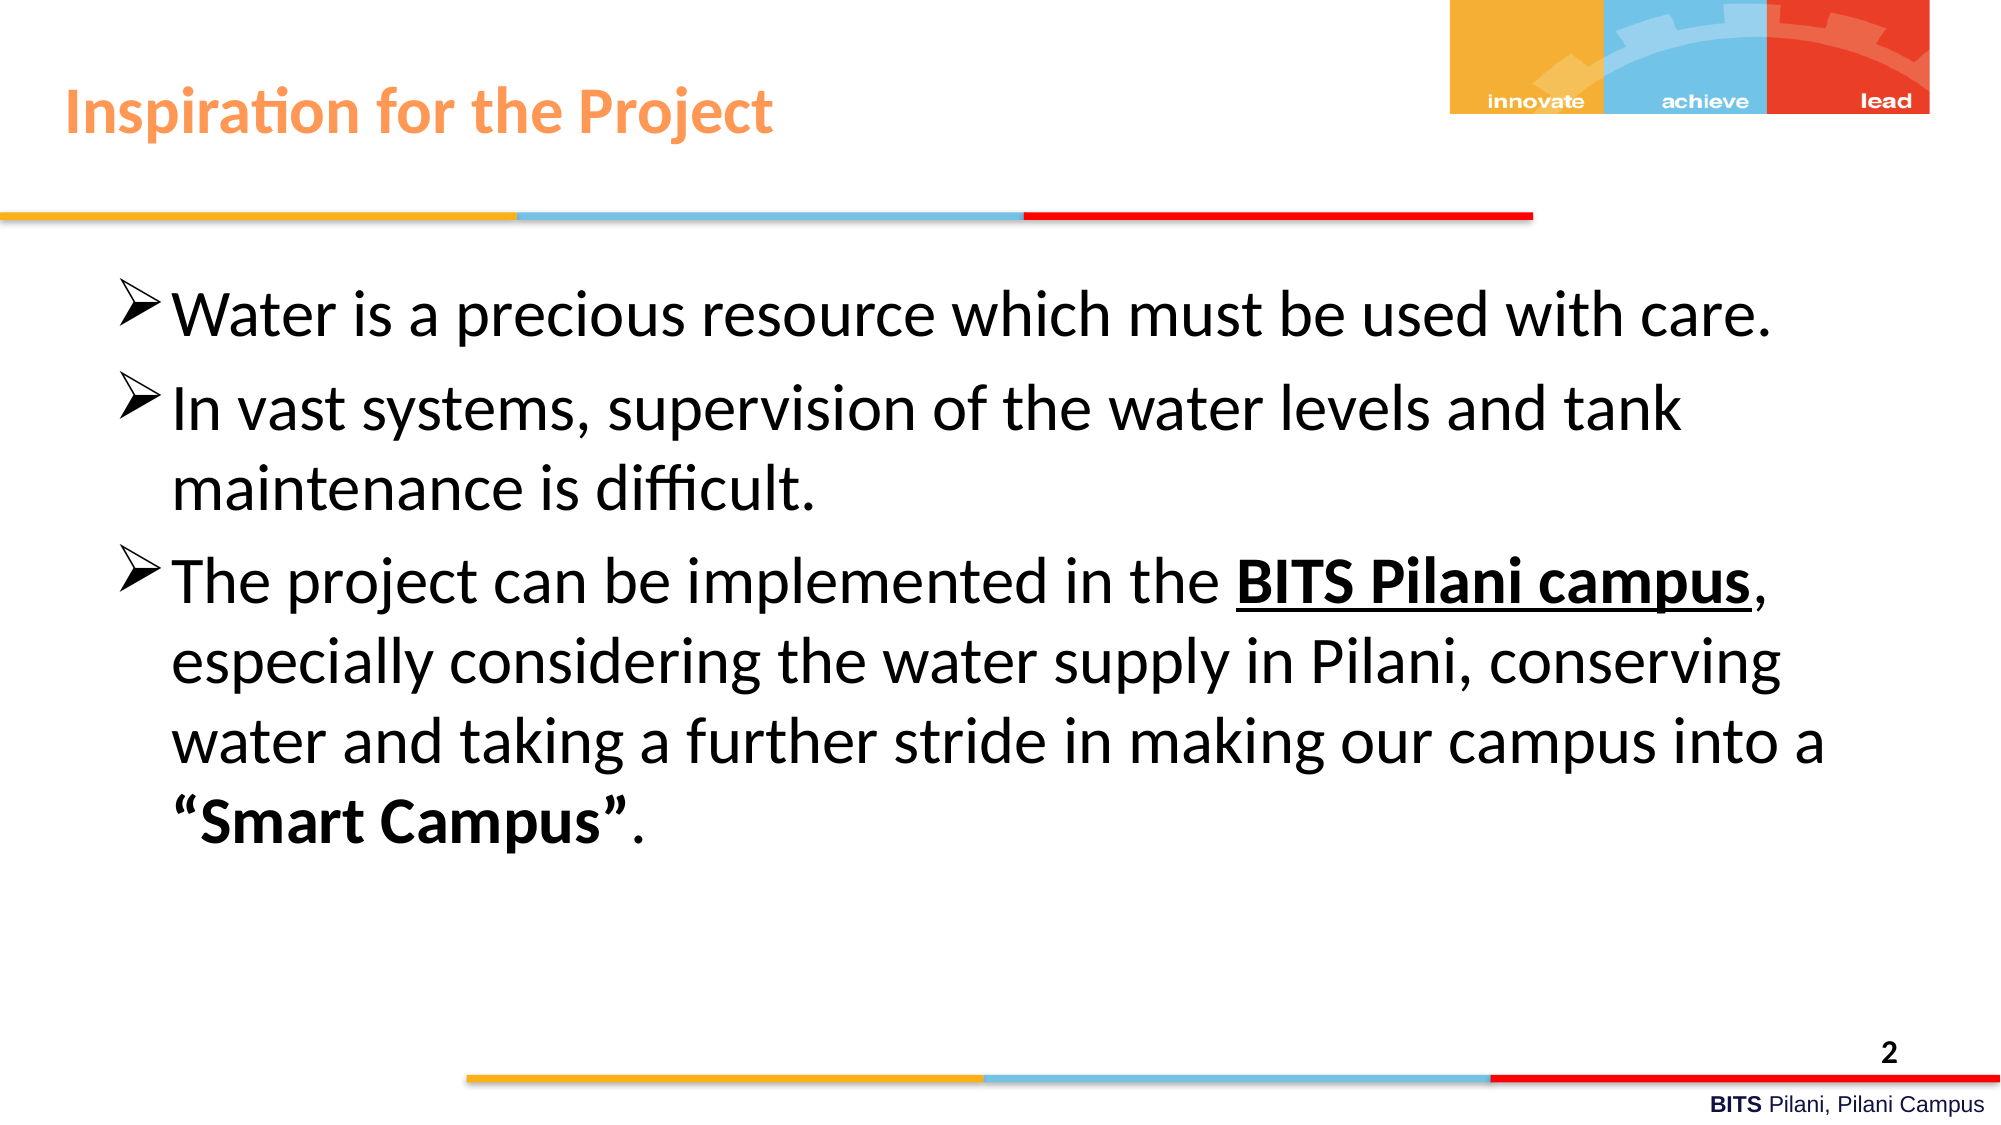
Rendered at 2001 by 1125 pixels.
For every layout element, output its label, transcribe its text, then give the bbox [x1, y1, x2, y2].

list Water is a precious resource which must be used with care. In vast systems, supervision of the water levels and tank maintenance is difficult. The project can be implemented in the BITS Pilani campus, especially considering the water supply in Pilani, conserving water and taking a further stride in making our campus into a “Smart Campus”. [99, 262, 1900, 1005]
title Inspiration for the Project [49, 37, 1441, 177]
picture [1449, 0, 1930, 114]
slide_number 2 [1866, 1023, 2000, 1072]
